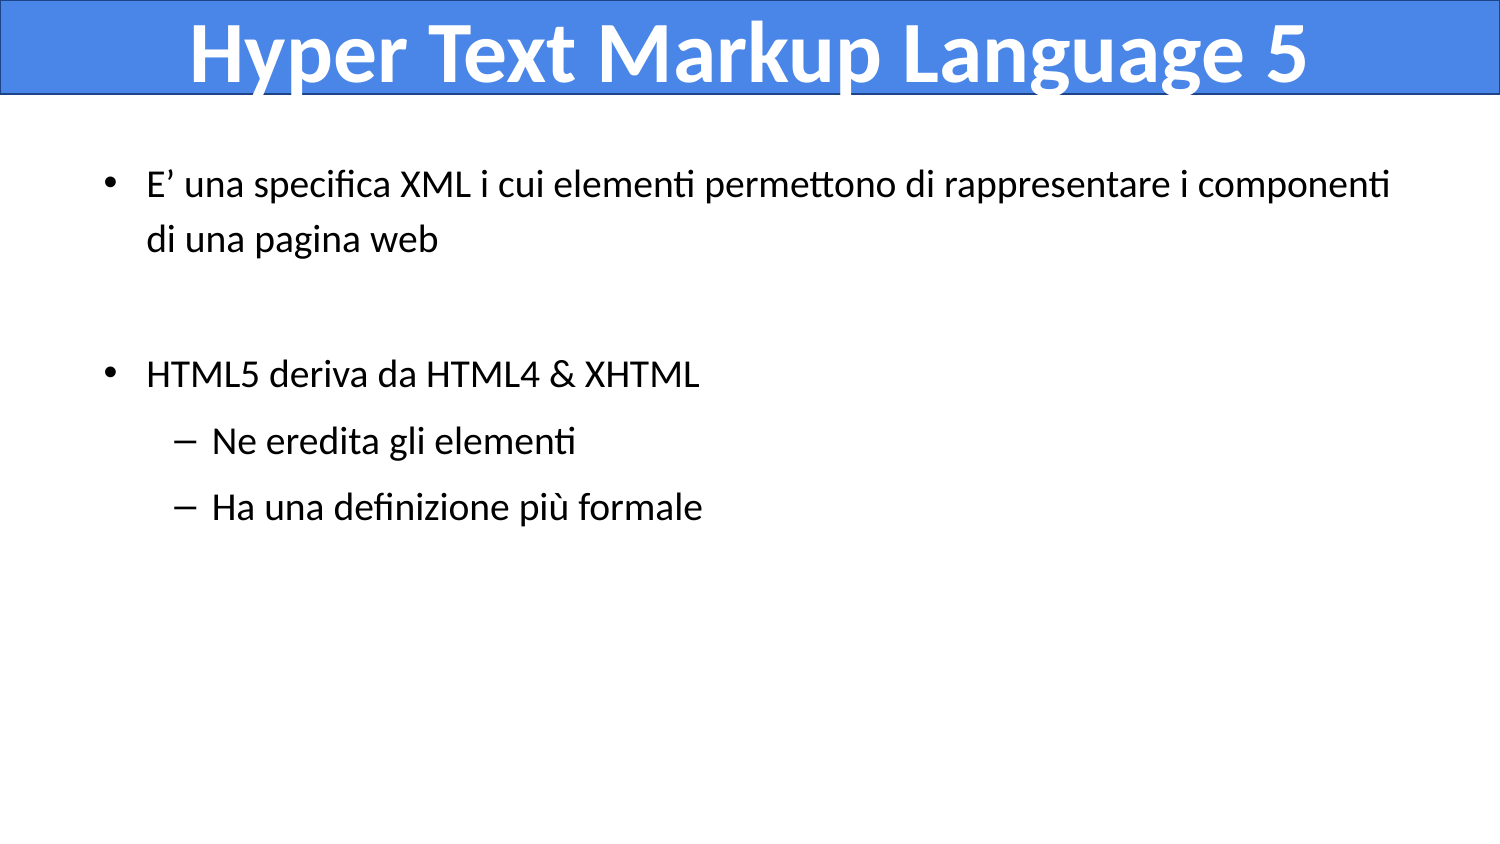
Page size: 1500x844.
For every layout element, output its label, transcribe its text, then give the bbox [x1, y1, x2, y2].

list E’ una specifica XML i cui elementi permettono di rappresentare i componenti di una pagina web HTML5 deriva da HTML4 & XHTML Ne eredita gli elementi Ha una definizione più formale [75, 143, 1425, 701]
text_box Hyper Text Markup Language 5 [0, 0, 1500, 94]
